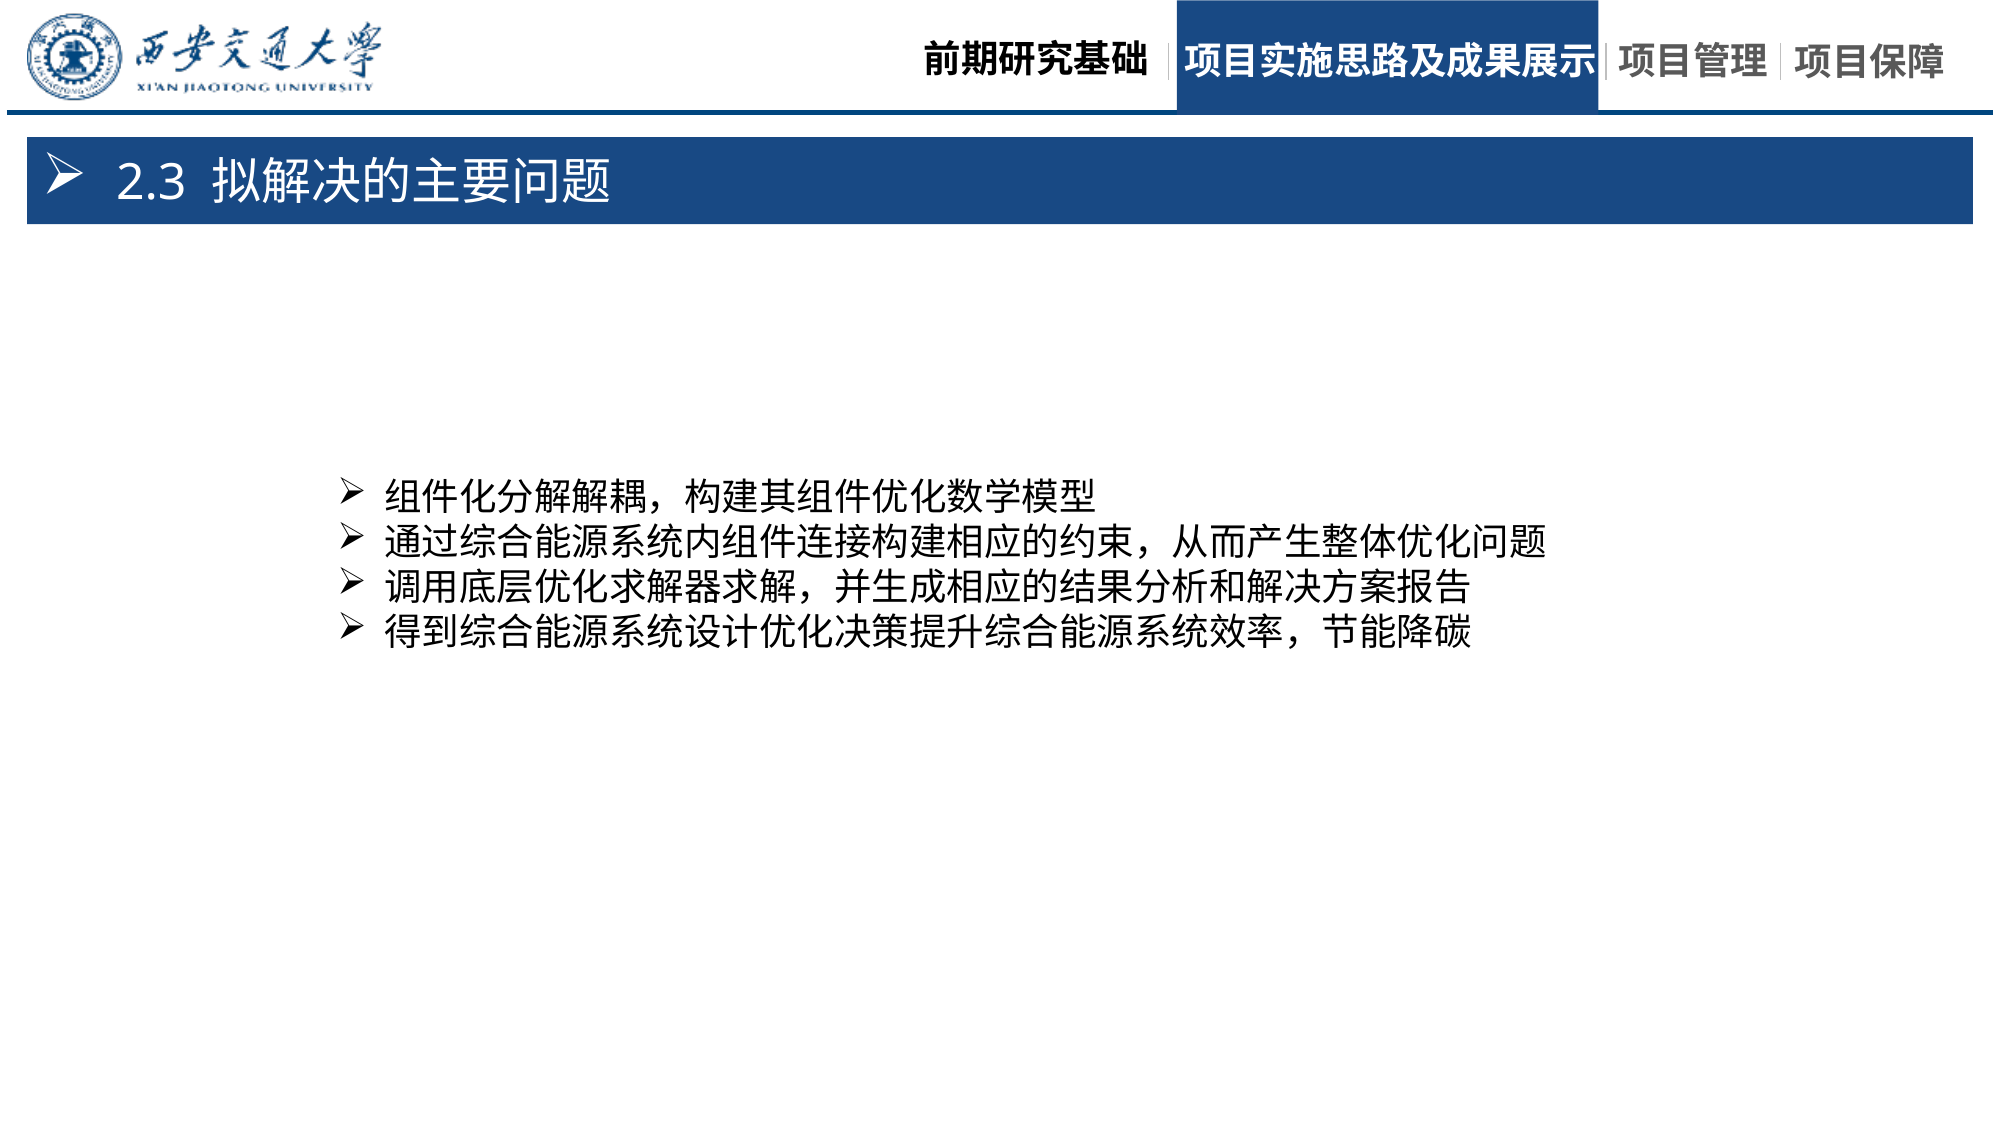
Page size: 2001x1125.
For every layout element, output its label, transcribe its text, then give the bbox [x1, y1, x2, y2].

text_box 2.3 拟解决的主要问题 [101, 142, 627, 217]
text_box 组件化分解解耦，构建其组件优化数学模型 通过综合能源系统内组件连接构建相应的约束，从而产生整体优化问题 调用底层优化求解器求解，并生成相应的结果分析和解决方案报告 得到综合能源系统设计优化决策提升综合能源系统效率，节能降碳 [322, 465, 1678, 706]
picture [27, 3, 414, 105]
